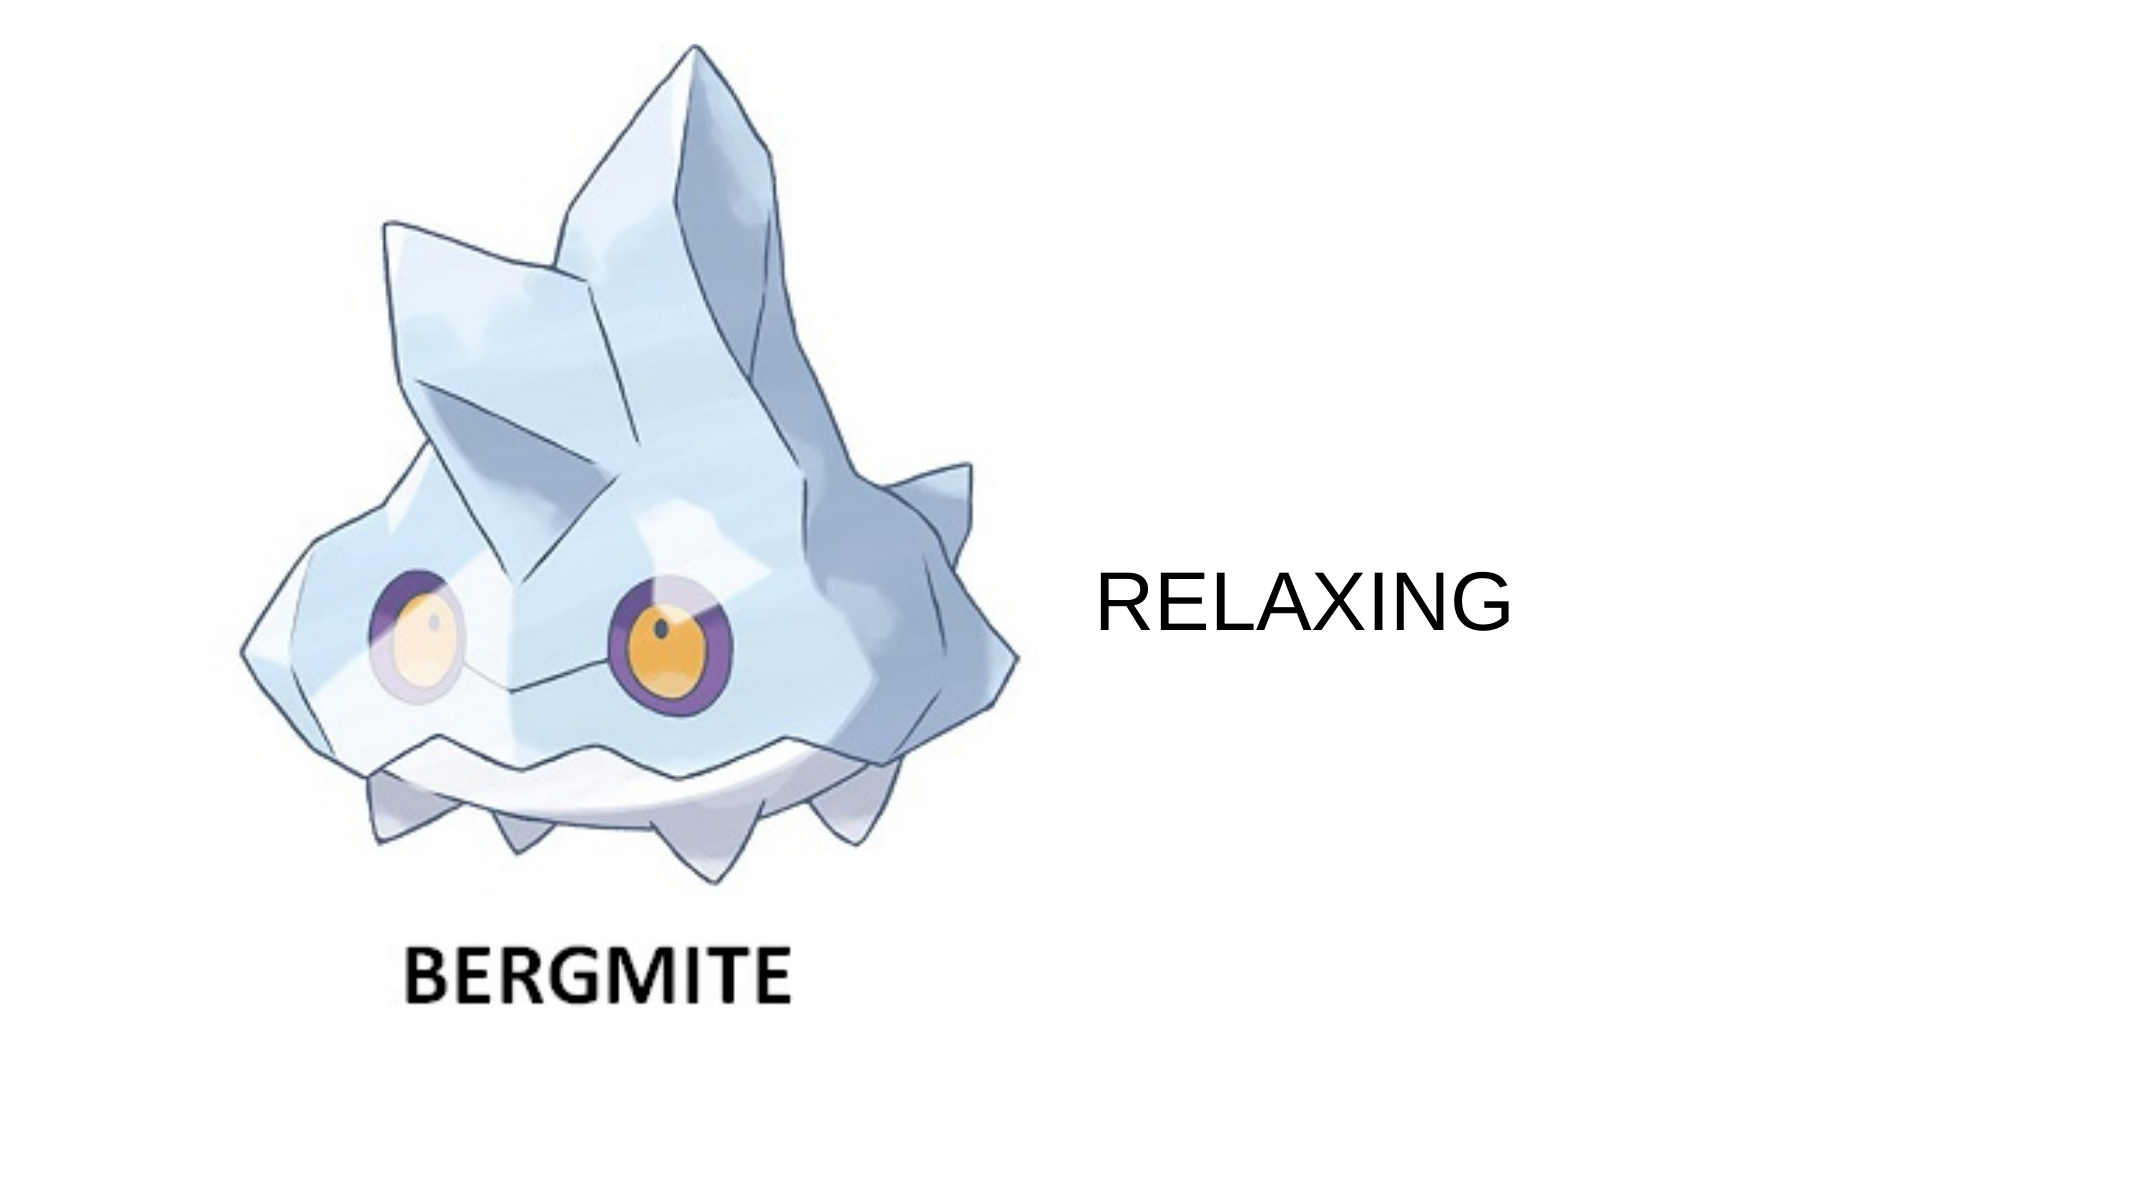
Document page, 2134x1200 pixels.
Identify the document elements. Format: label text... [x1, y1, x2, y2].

text_box RELAXING [1079, 539, 1860, 655]
picture [209, 44, 1052, 1170]
